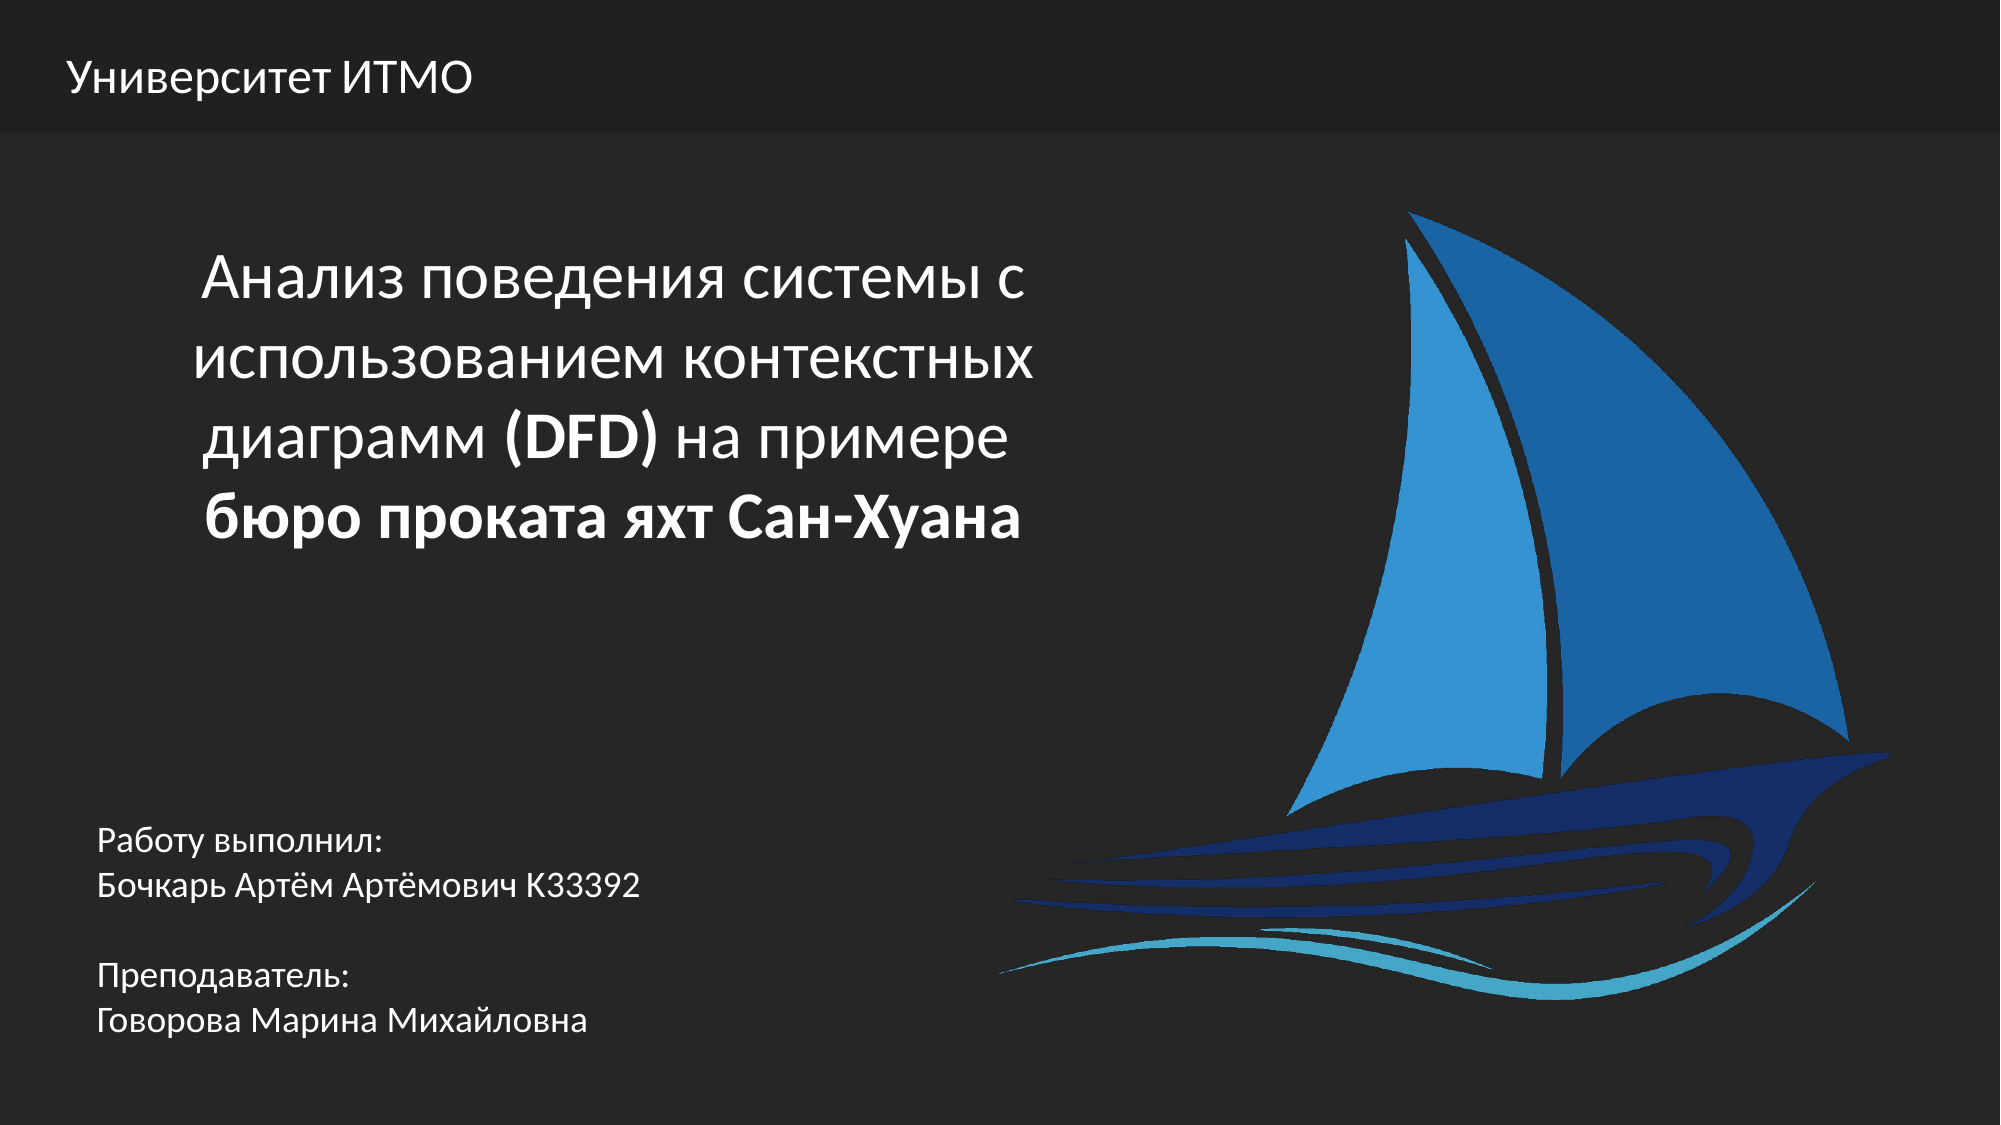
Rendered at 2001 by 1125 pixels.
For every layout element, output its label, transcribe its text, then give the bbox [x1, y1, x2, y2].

text_box Анализ поведения системы с использованием контекстных диаграмм (DFD) на примере бюро проката яхт Сан-Хуана [109, 224, 999, 559]
text_box Работу выполнил: Бочкарь Артём Артёмович K33392 Преподаватель: Говорова Марина Михайловна [82, 807, 760, 1048]
text_box [0, 0, 2000, 134]
text_box Университет ИТМО [51, 35, 536, 111]
picture [999, 191, 1891, 1018]
